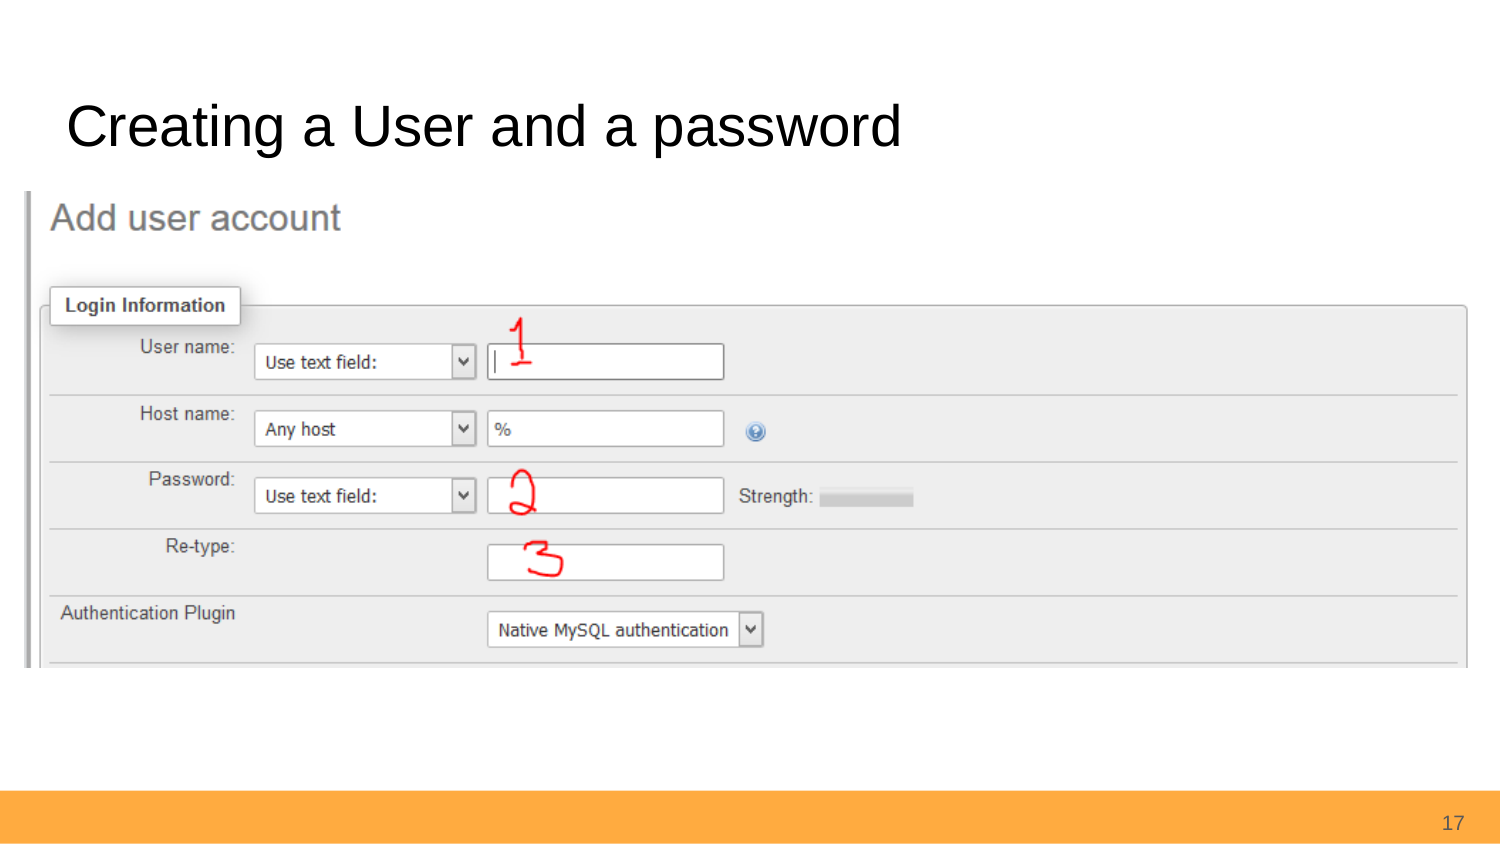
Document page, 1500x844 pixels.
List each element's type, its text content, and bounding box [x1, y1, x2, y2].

title Creating a User and a password [51, 72, 1449, 167]
slide_number 17 [1389, 789, 1480, 844]
picture [24, 191, 1476, 668]
